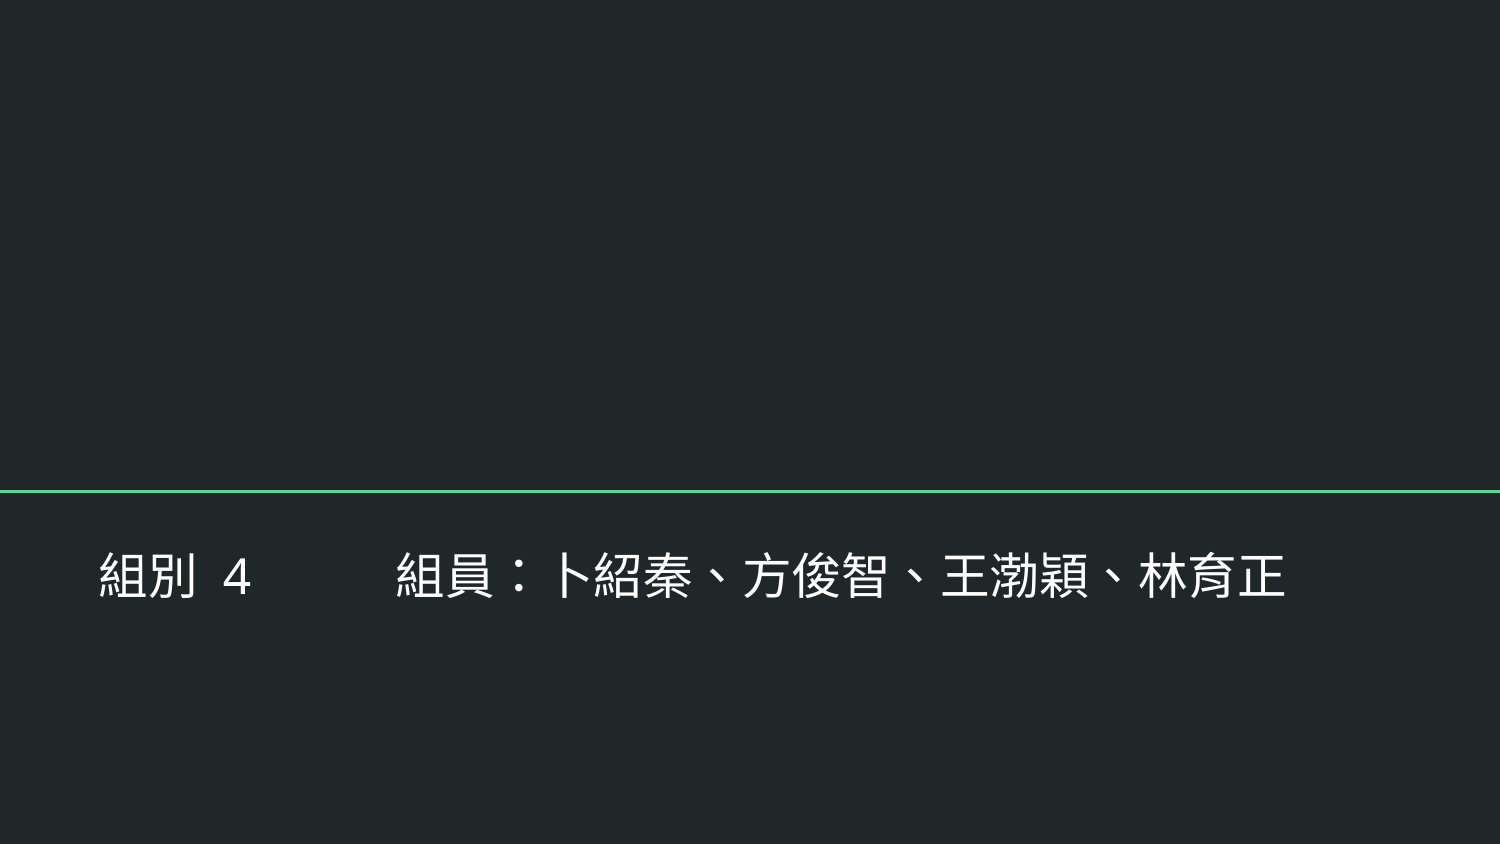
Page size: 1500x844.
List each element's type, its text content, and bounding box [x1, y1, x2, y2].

subtitle 組別 4 組員：卜紹秦、方俊智、王渤穎、林育正 [83, 522, 1417, 626]
